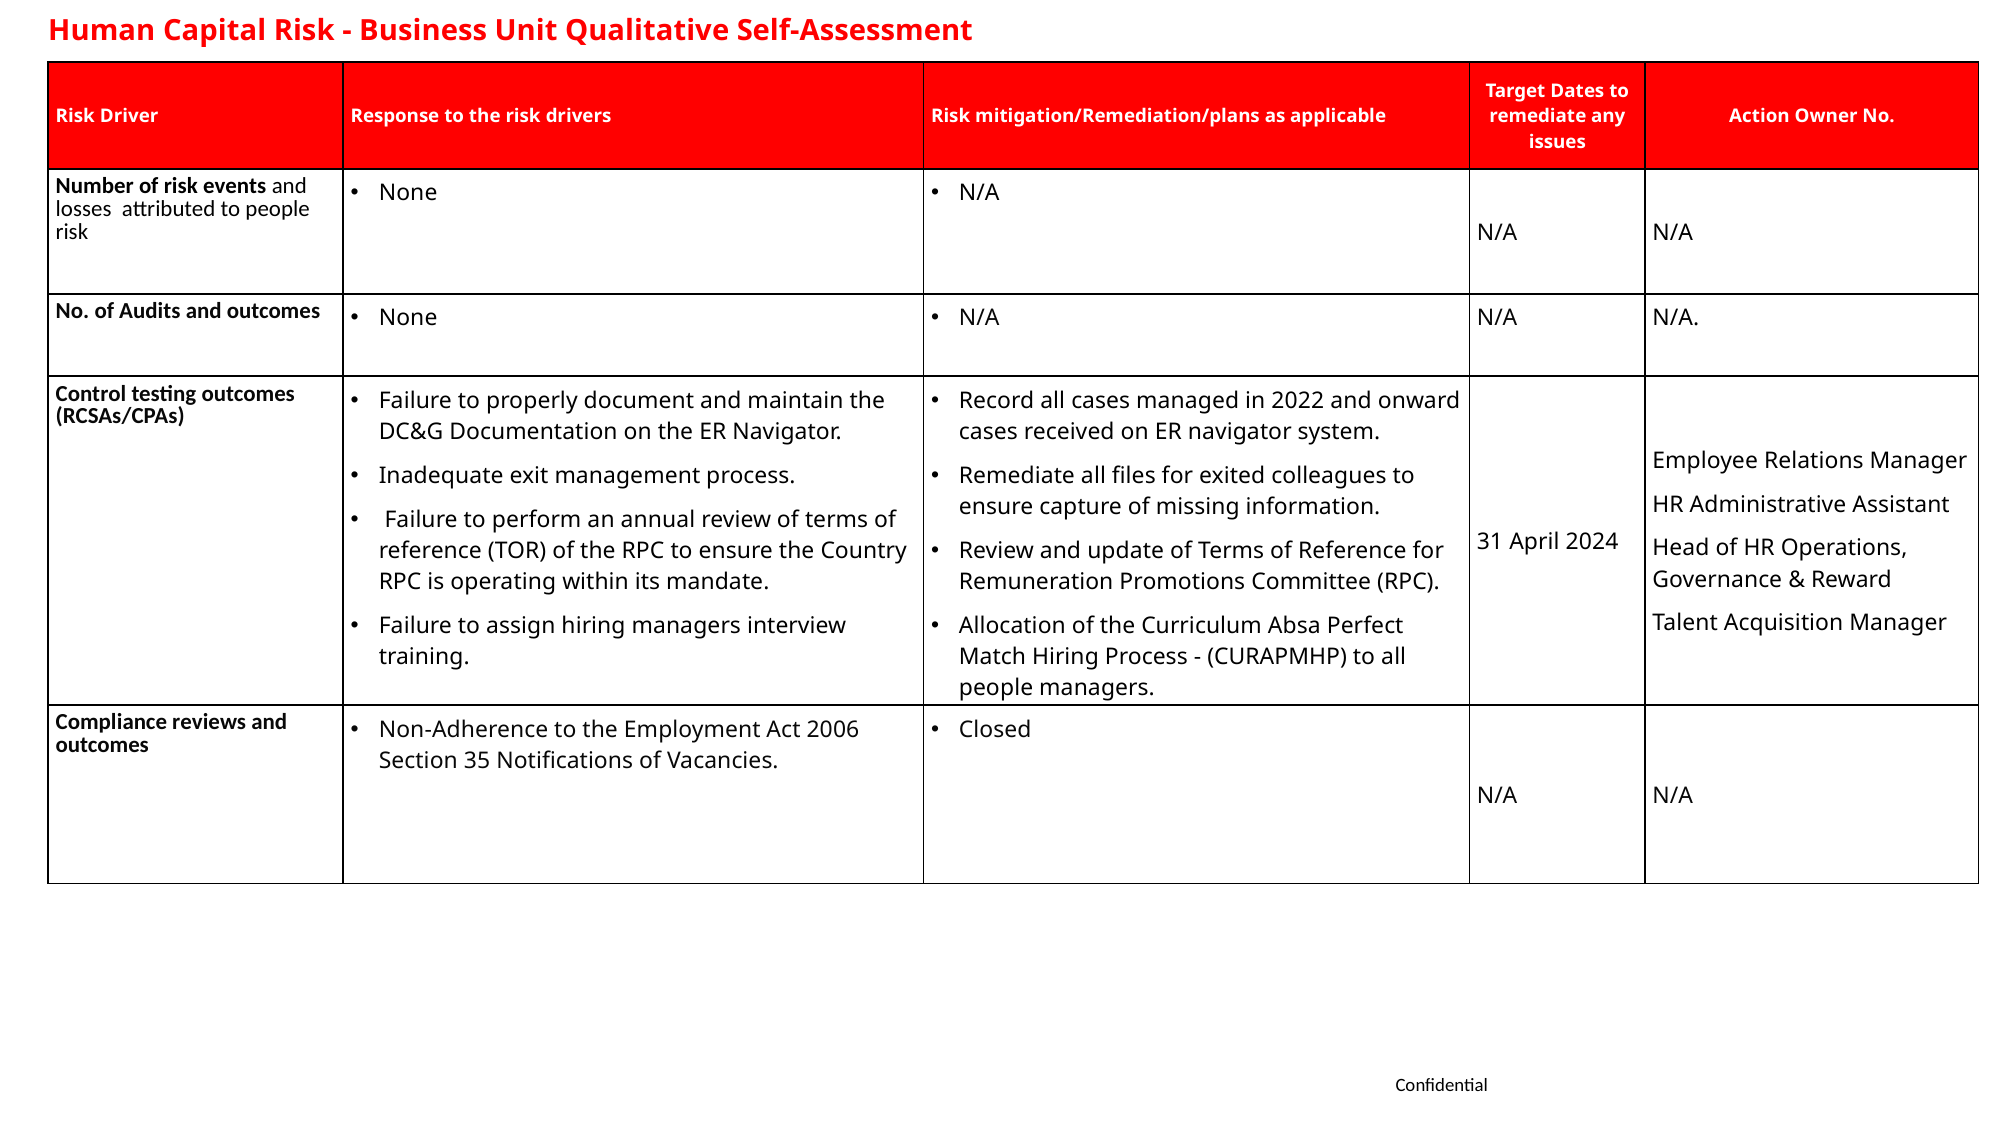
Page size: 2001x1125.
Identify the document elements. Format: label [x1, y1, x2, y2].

table_cell [1646, 295, 1978, 375]
table_cell [49, 170, 342, 293]
table_cell [1646, 706, 1978, 883]
text_box [48, 10, 1914, 47]
table_cell [924, 377, 1469, 704]
table_cell [924, 170, 1469, 293]
table_cell [1470, 295, 1644, 375]
table_header [1646, 63, 1978, 168]
table_cell [1470, 706, 1644, 883]
table_cell [49, 706, 342, 883]
table_header [49, 63, 342, 168]
table_cell [344, 295, 923, 375]
table_cell [344, 706, 923, 883]
table_cell [1470, 377, 1644, 704]
table_header [924, 63, 1469, 168]
table_cell [1646, 377, 1978, 704]
table_cell [344, 170, 923, 293]
table_header [344, 63, 923, 168]
table_cell [49, 295, 342, 375]
table_cell [924, 706, 1469, 883]
table_cell [49, 377, 342, 704]
table_header [1470, 63, 1644, 168]
table_cell [1470, 170, 1644, 293]
table_cell [344, 377, 923, 704]
table_cell [924, 295, 1469, 375]
text_box [1395, 1073, 2000, 1096]
table_cell [1646, 170, 1978, 293]
